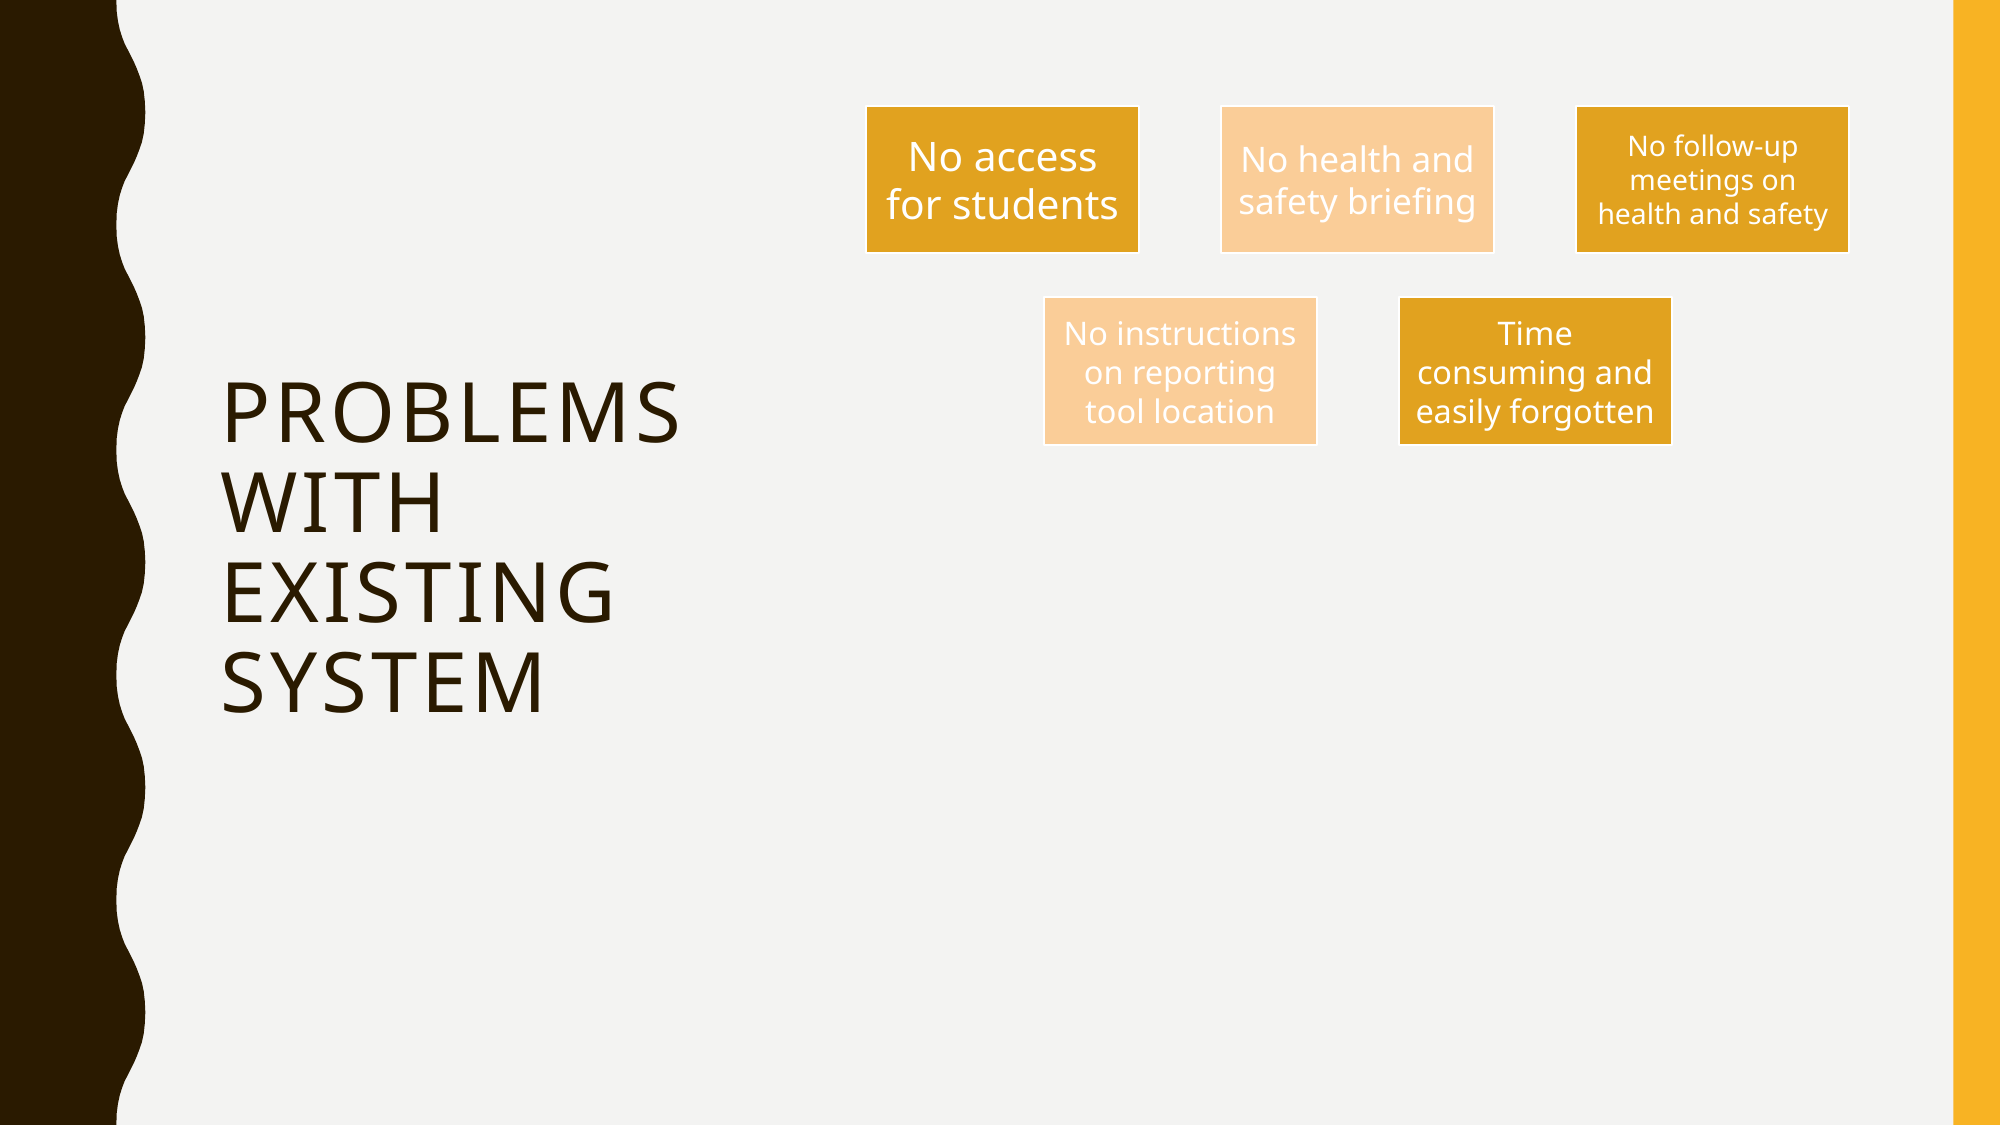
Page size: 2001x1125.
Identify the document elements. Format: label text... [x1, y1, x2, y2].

title Problems with existing system [205, 105, 761, 996]
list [866, 105, 1850, 993]
